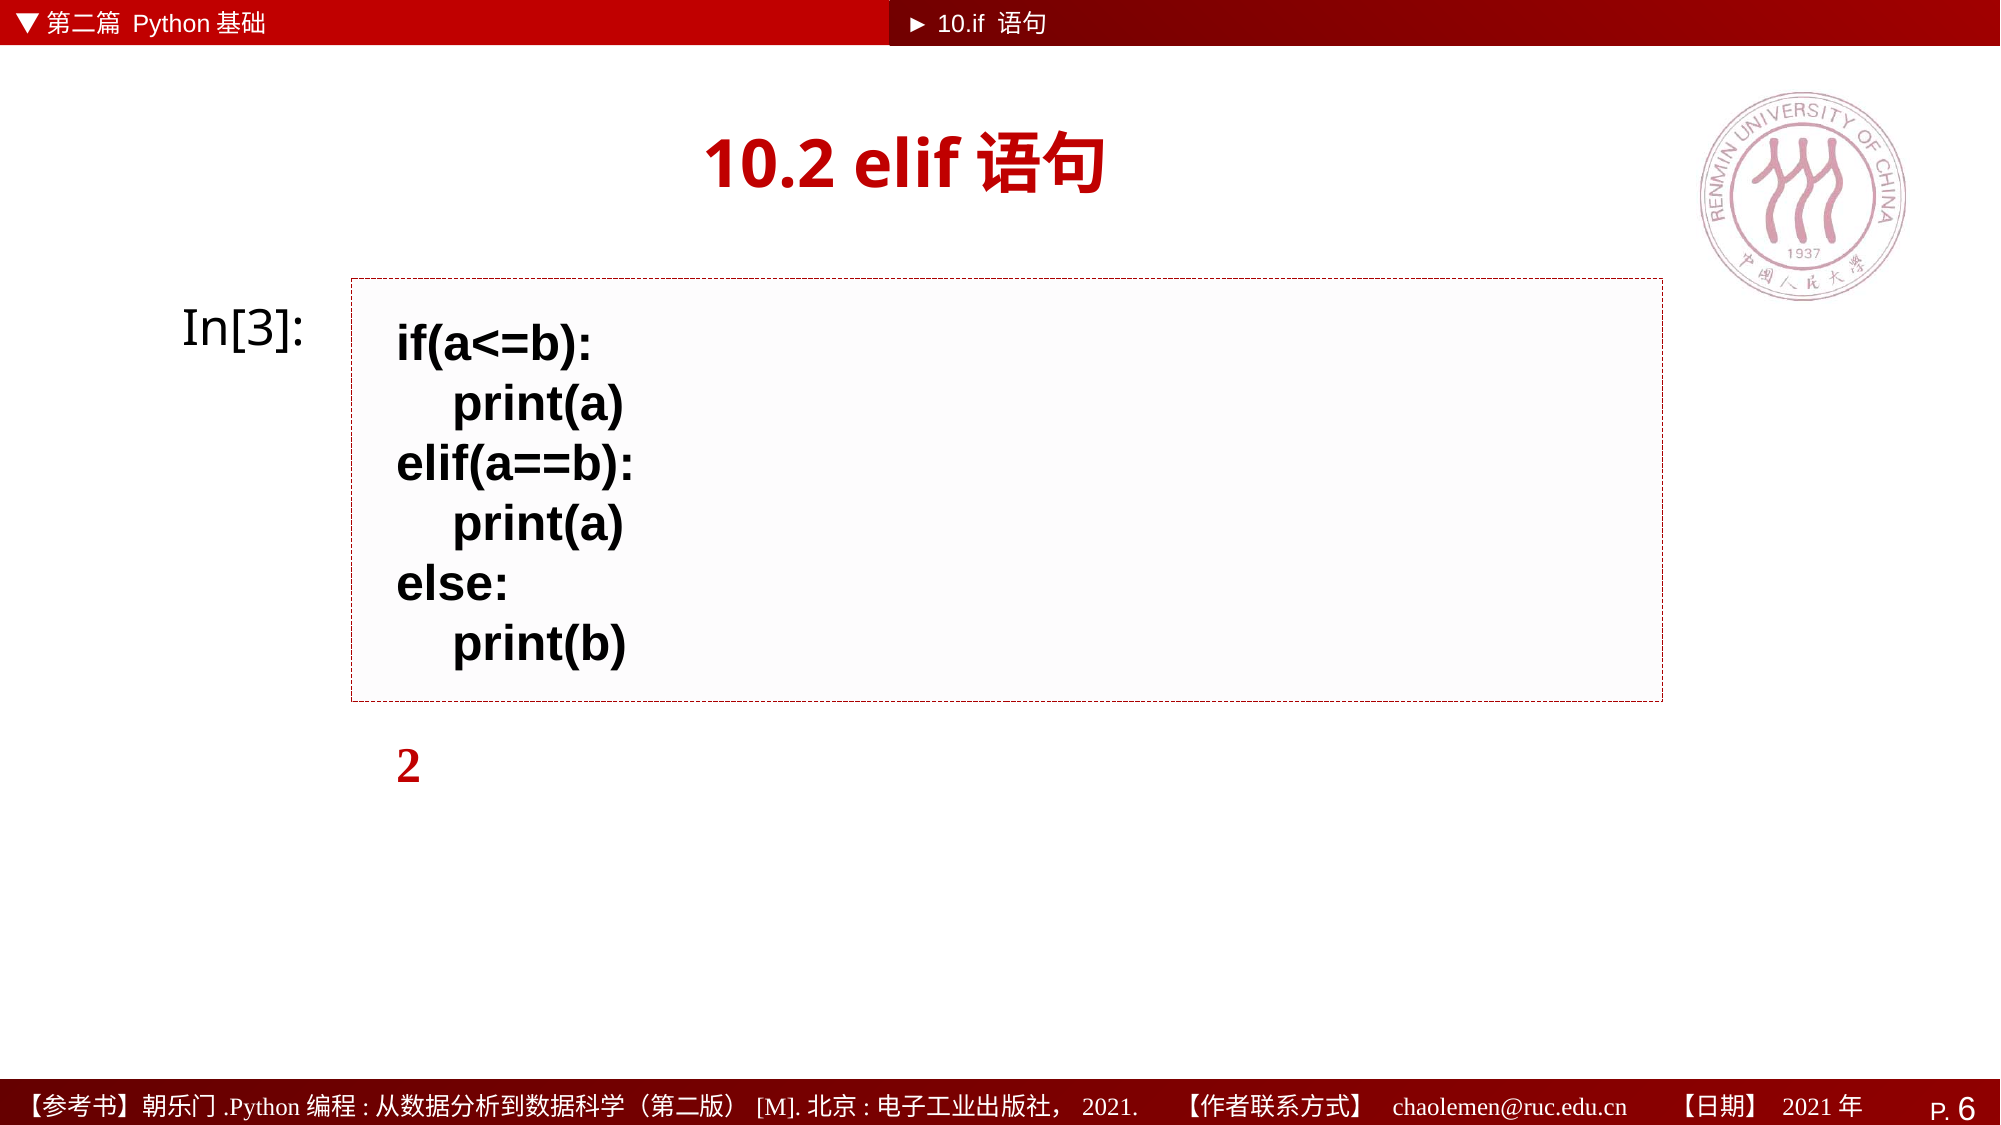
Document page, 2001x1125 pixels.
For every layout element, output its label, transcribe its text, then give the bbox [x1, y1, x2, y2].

list ▼第二篇 Python基础 [0, 0, 725, 43]
picture [1696, 89, 1910, 304]
title 10.2 elif语句 [101, 92, 1710, 229]
list ► 10.if 语句 [890, 0, 1249, 43]
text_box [167, 278, 1663, 811]
